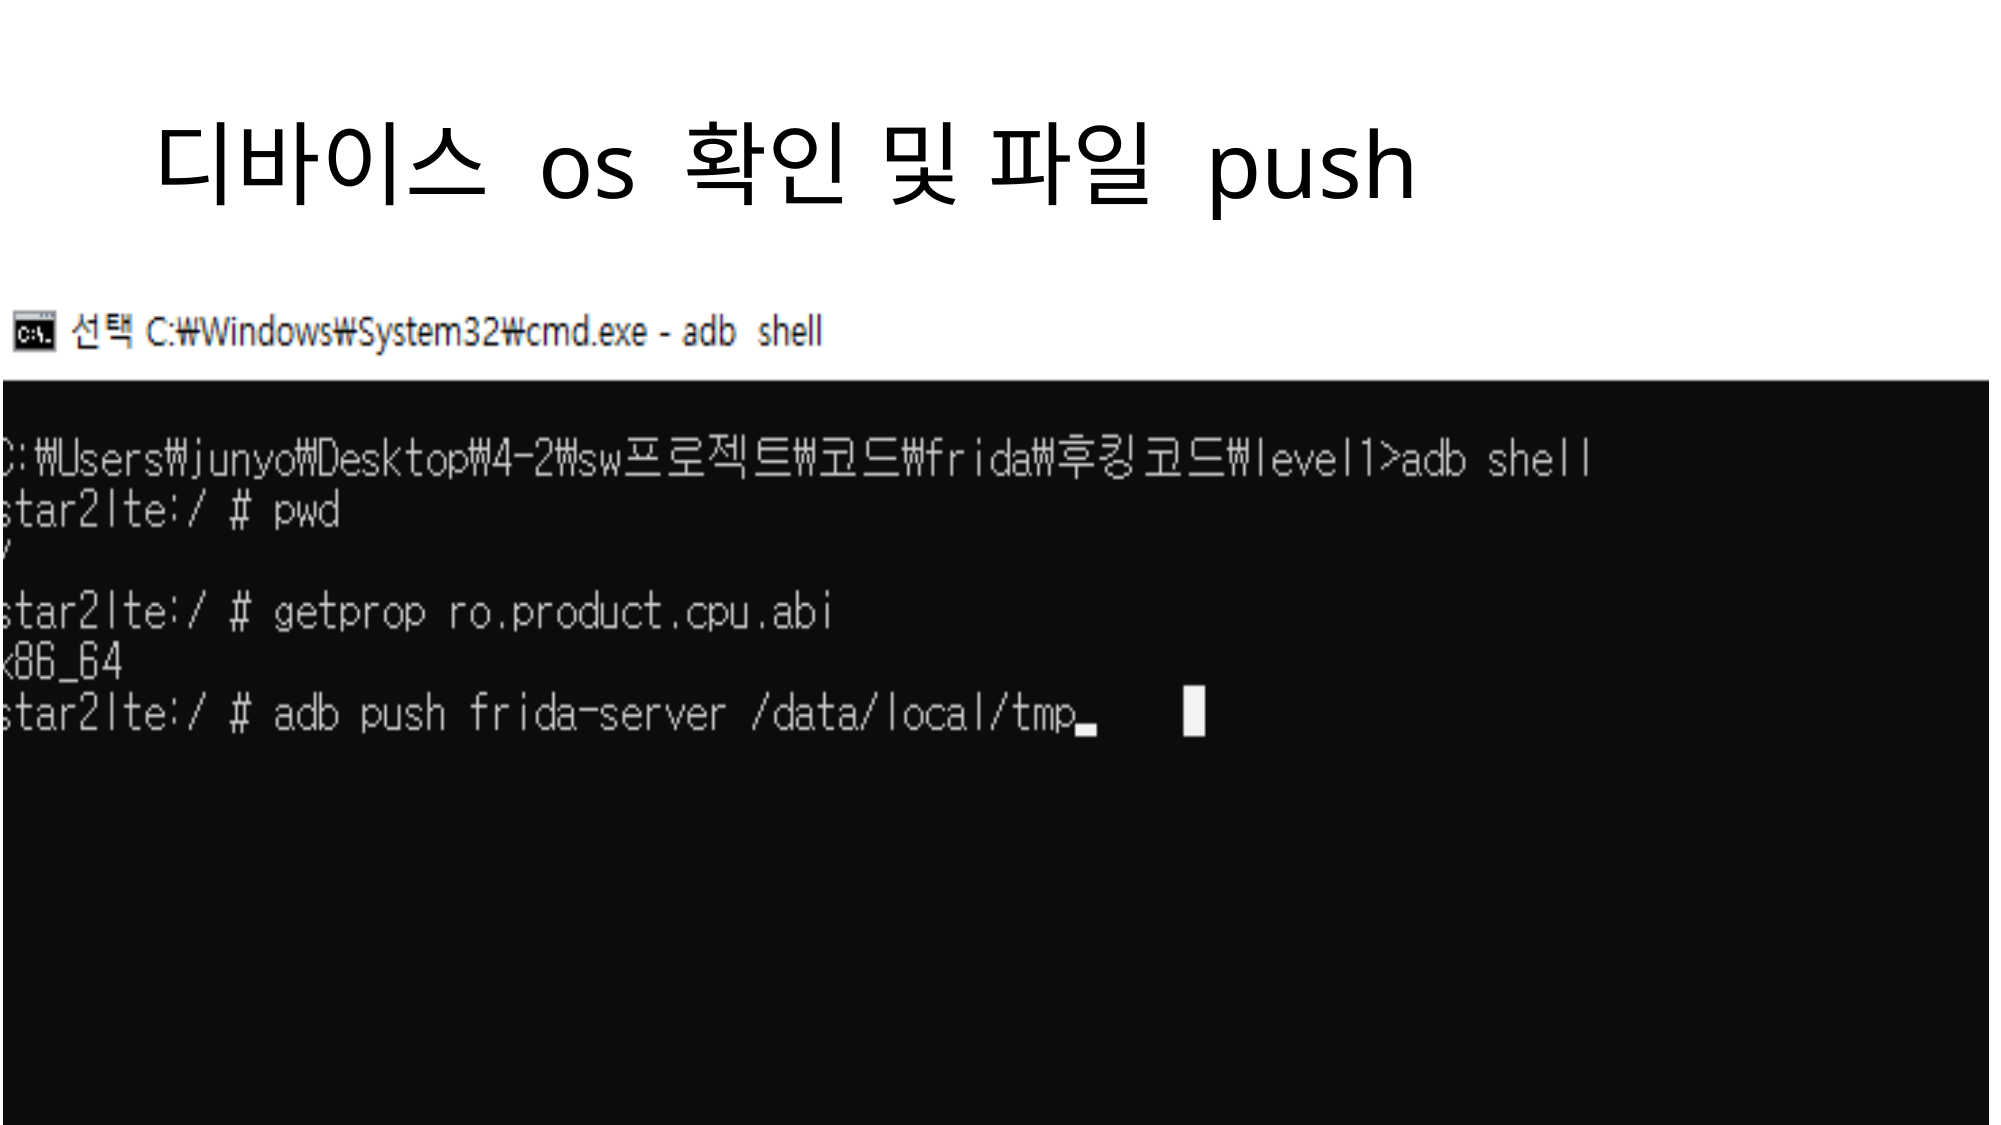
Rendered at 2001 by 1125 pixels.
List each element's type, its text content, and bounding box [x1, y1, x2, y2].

title 디바이스 os 확인 및 파일 push [137, 59, 1863, 278]
picture [3, 299, 1989, 1125]
